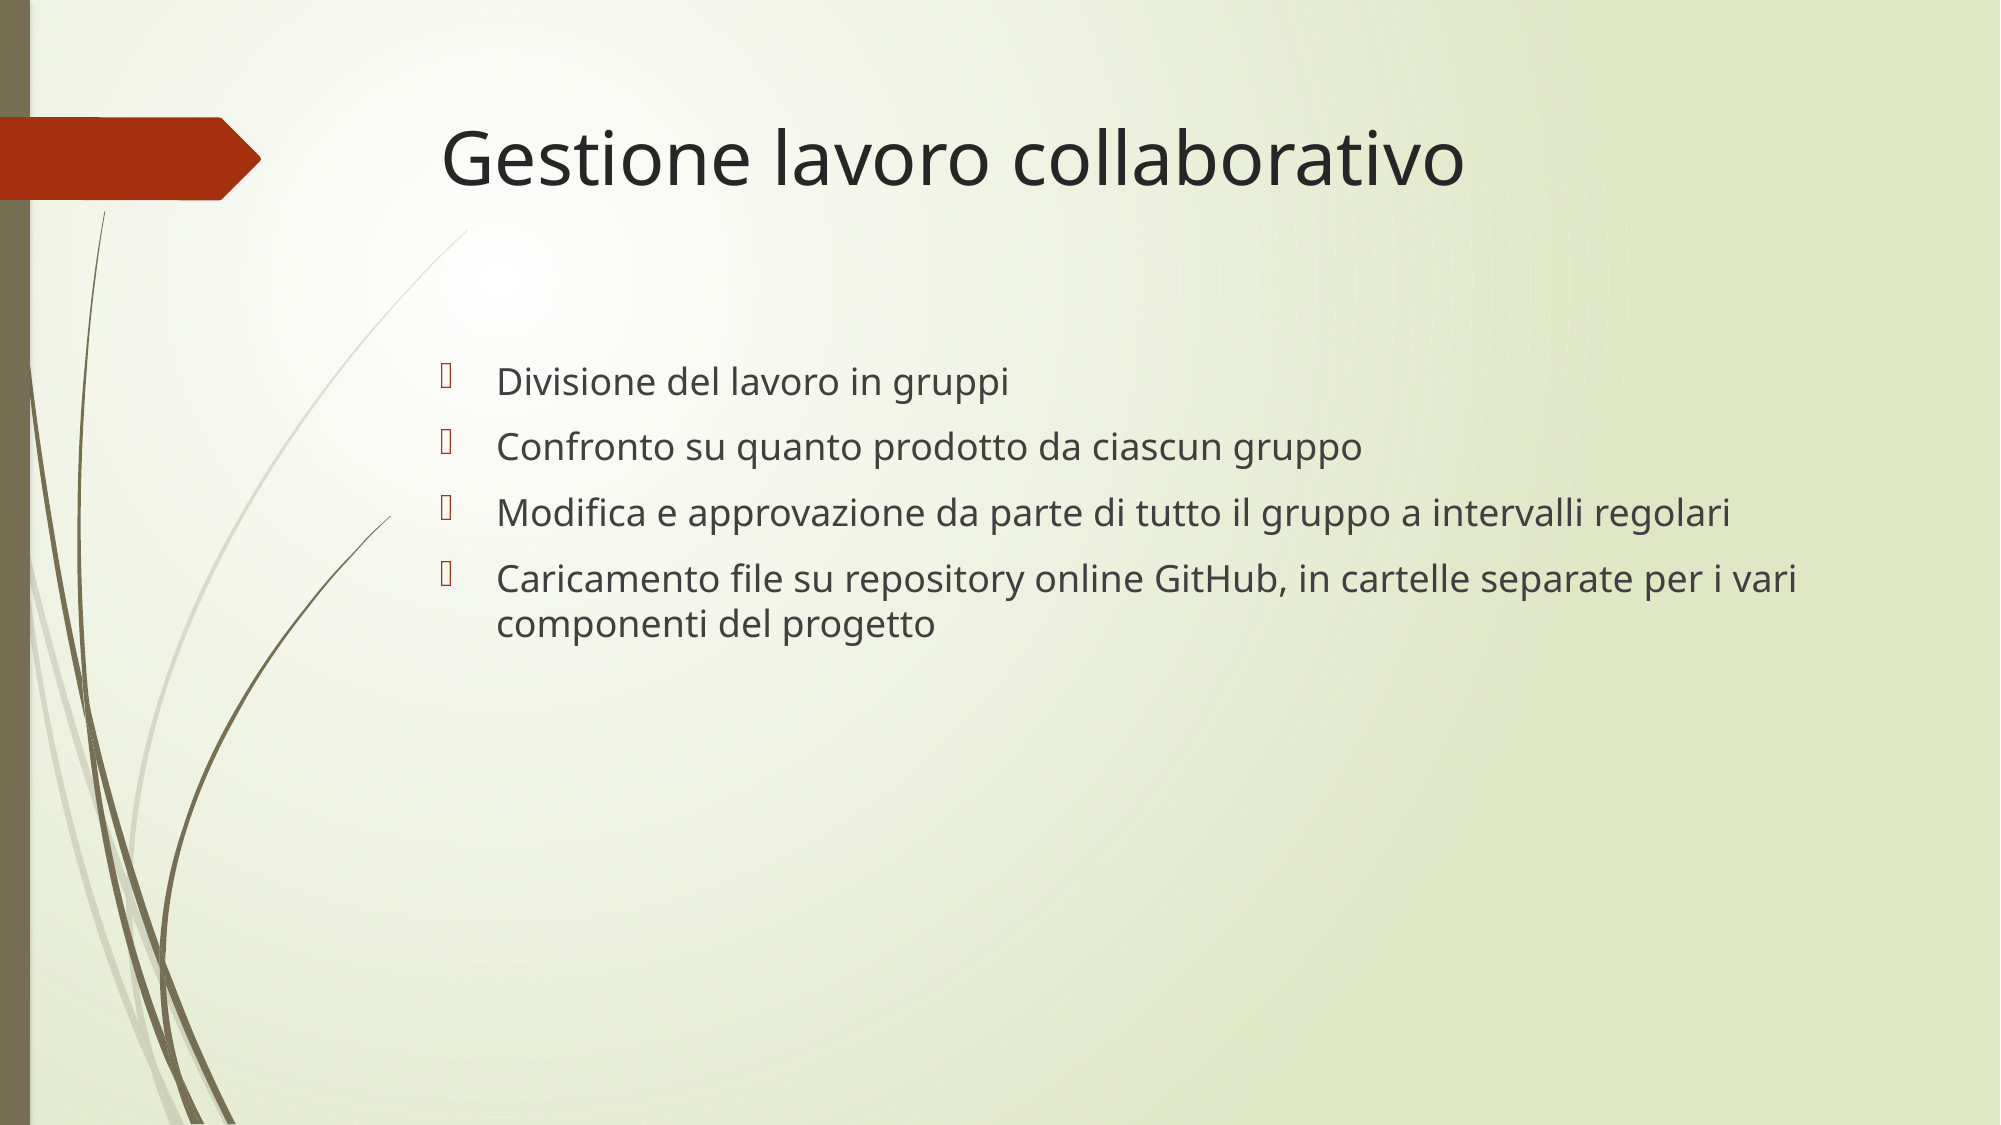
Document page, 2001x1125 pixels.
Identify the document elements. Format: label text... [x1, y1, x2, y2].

title Gestione lavoro collaborativo [425, 102, 1888, 313]
list Divisione del lavoro in gruppi Confronto su quanto prodotto da ciascun gruppo Modifica e approvazione da parte di tutto il gruppo a intervalli regolari Caricamento file su repository online GitHub, in cartelle separate per i vari componenti del progetto [424, 350, 1965, 970]
